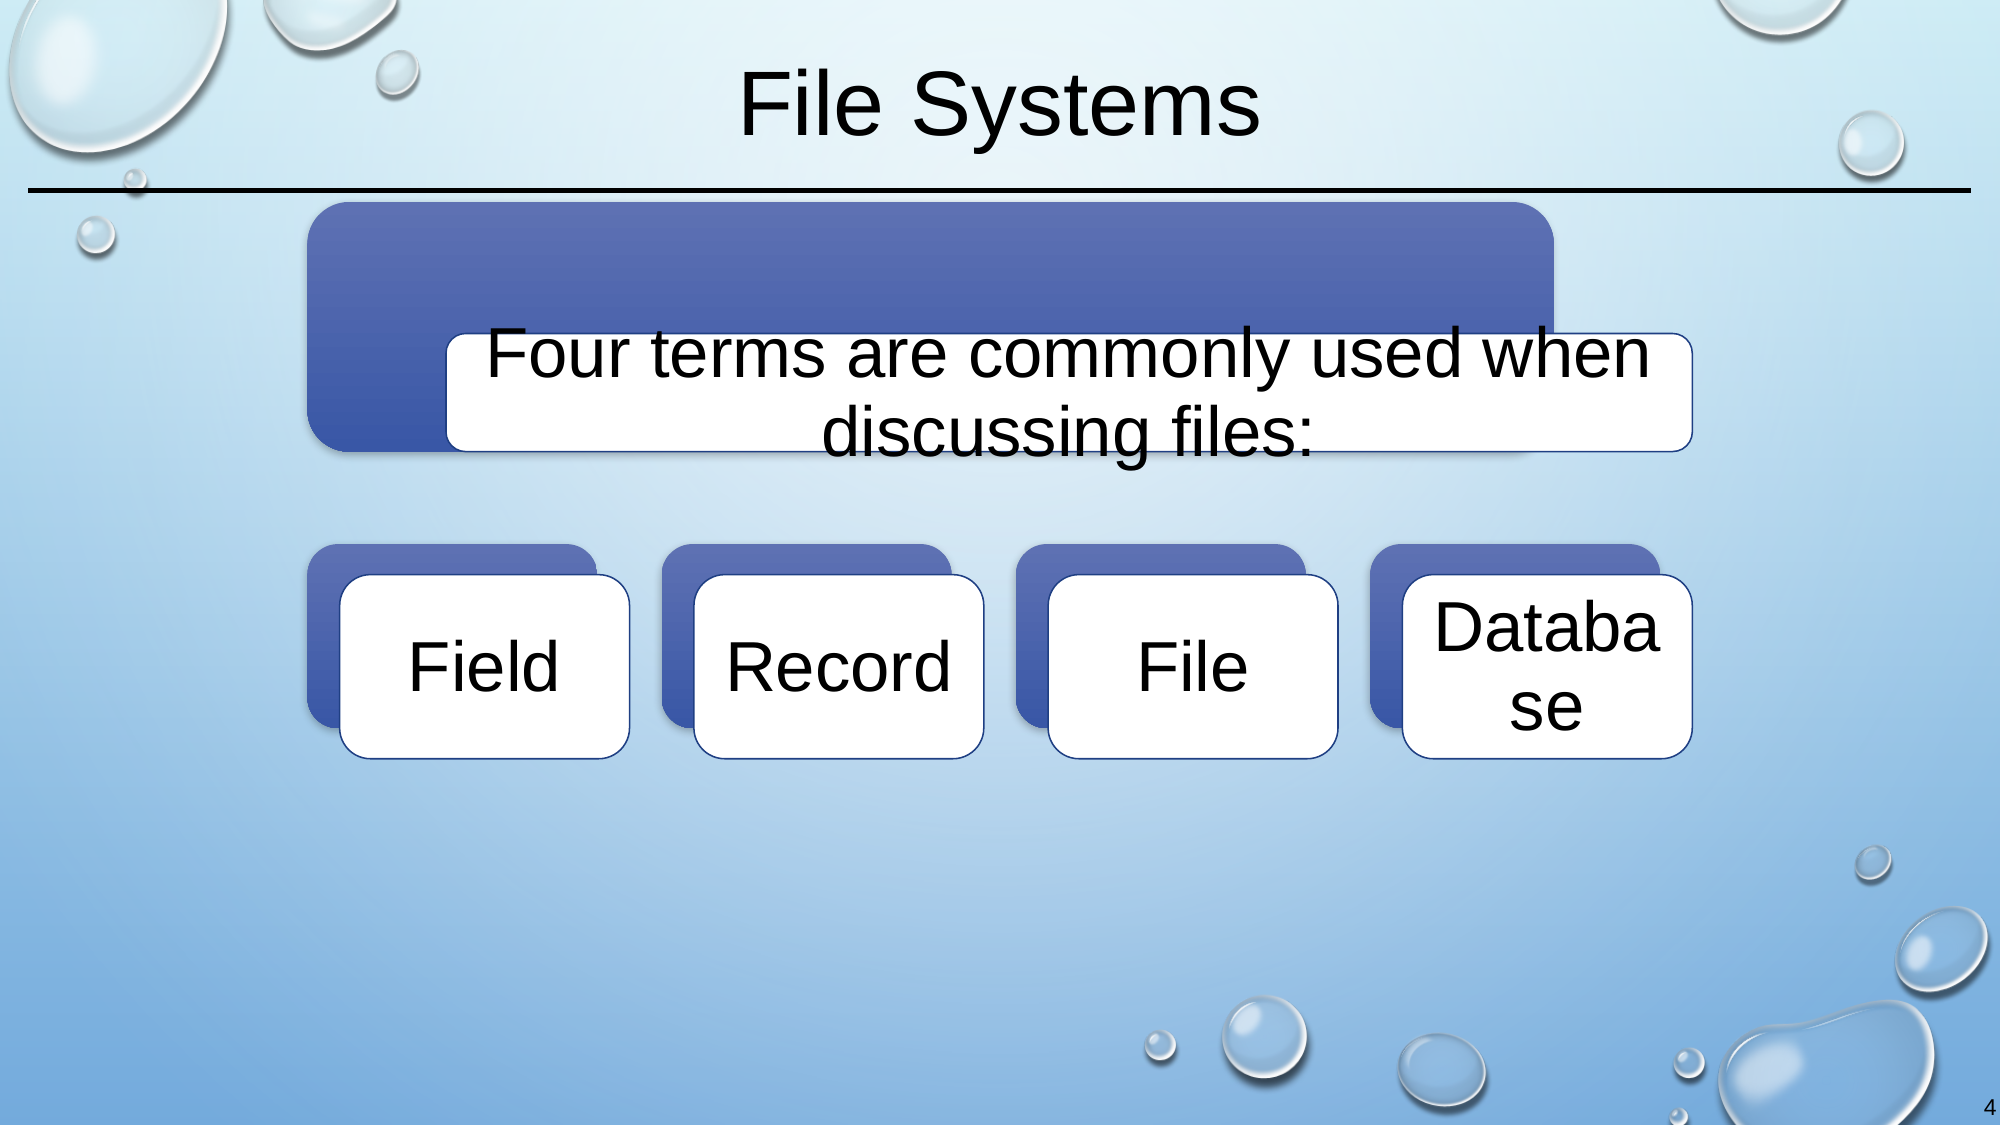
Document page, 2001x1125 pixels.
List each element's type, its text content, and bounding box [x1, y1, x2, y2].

title File Systems [28, 25, 1972, 187]
picture [0, 0, 2000, 1125]
slide_number 4 [1909, 1089, 2000, 1124]
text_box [134, 201, 1866, 1101]
